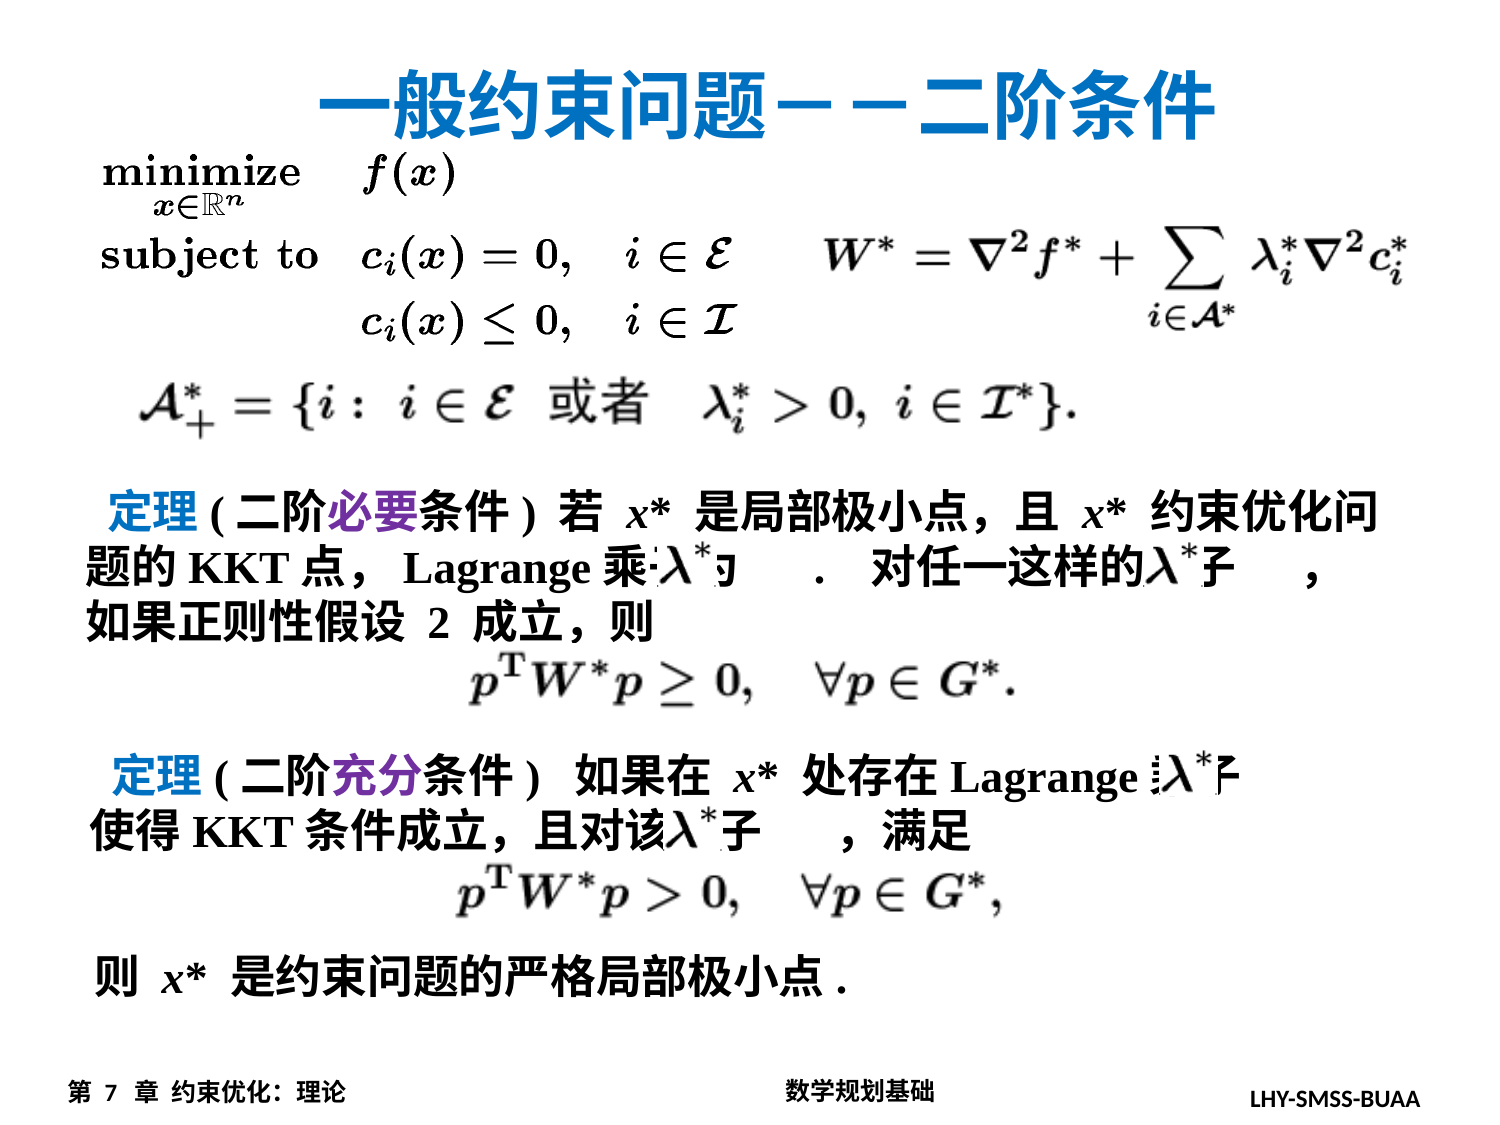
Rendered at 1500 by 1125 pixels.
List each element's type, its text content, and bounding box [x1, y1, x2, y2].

picture [133, 358, 1088, 447]
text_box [70, 473, 1397, 719]
text_box 一般约束问题－－二阶条件 [134, 35, 1400, 157]
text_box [74, 737, 1353, 1011]
picture [822, 216, 1415, 337]
picture [96, 148, 740, 349]
